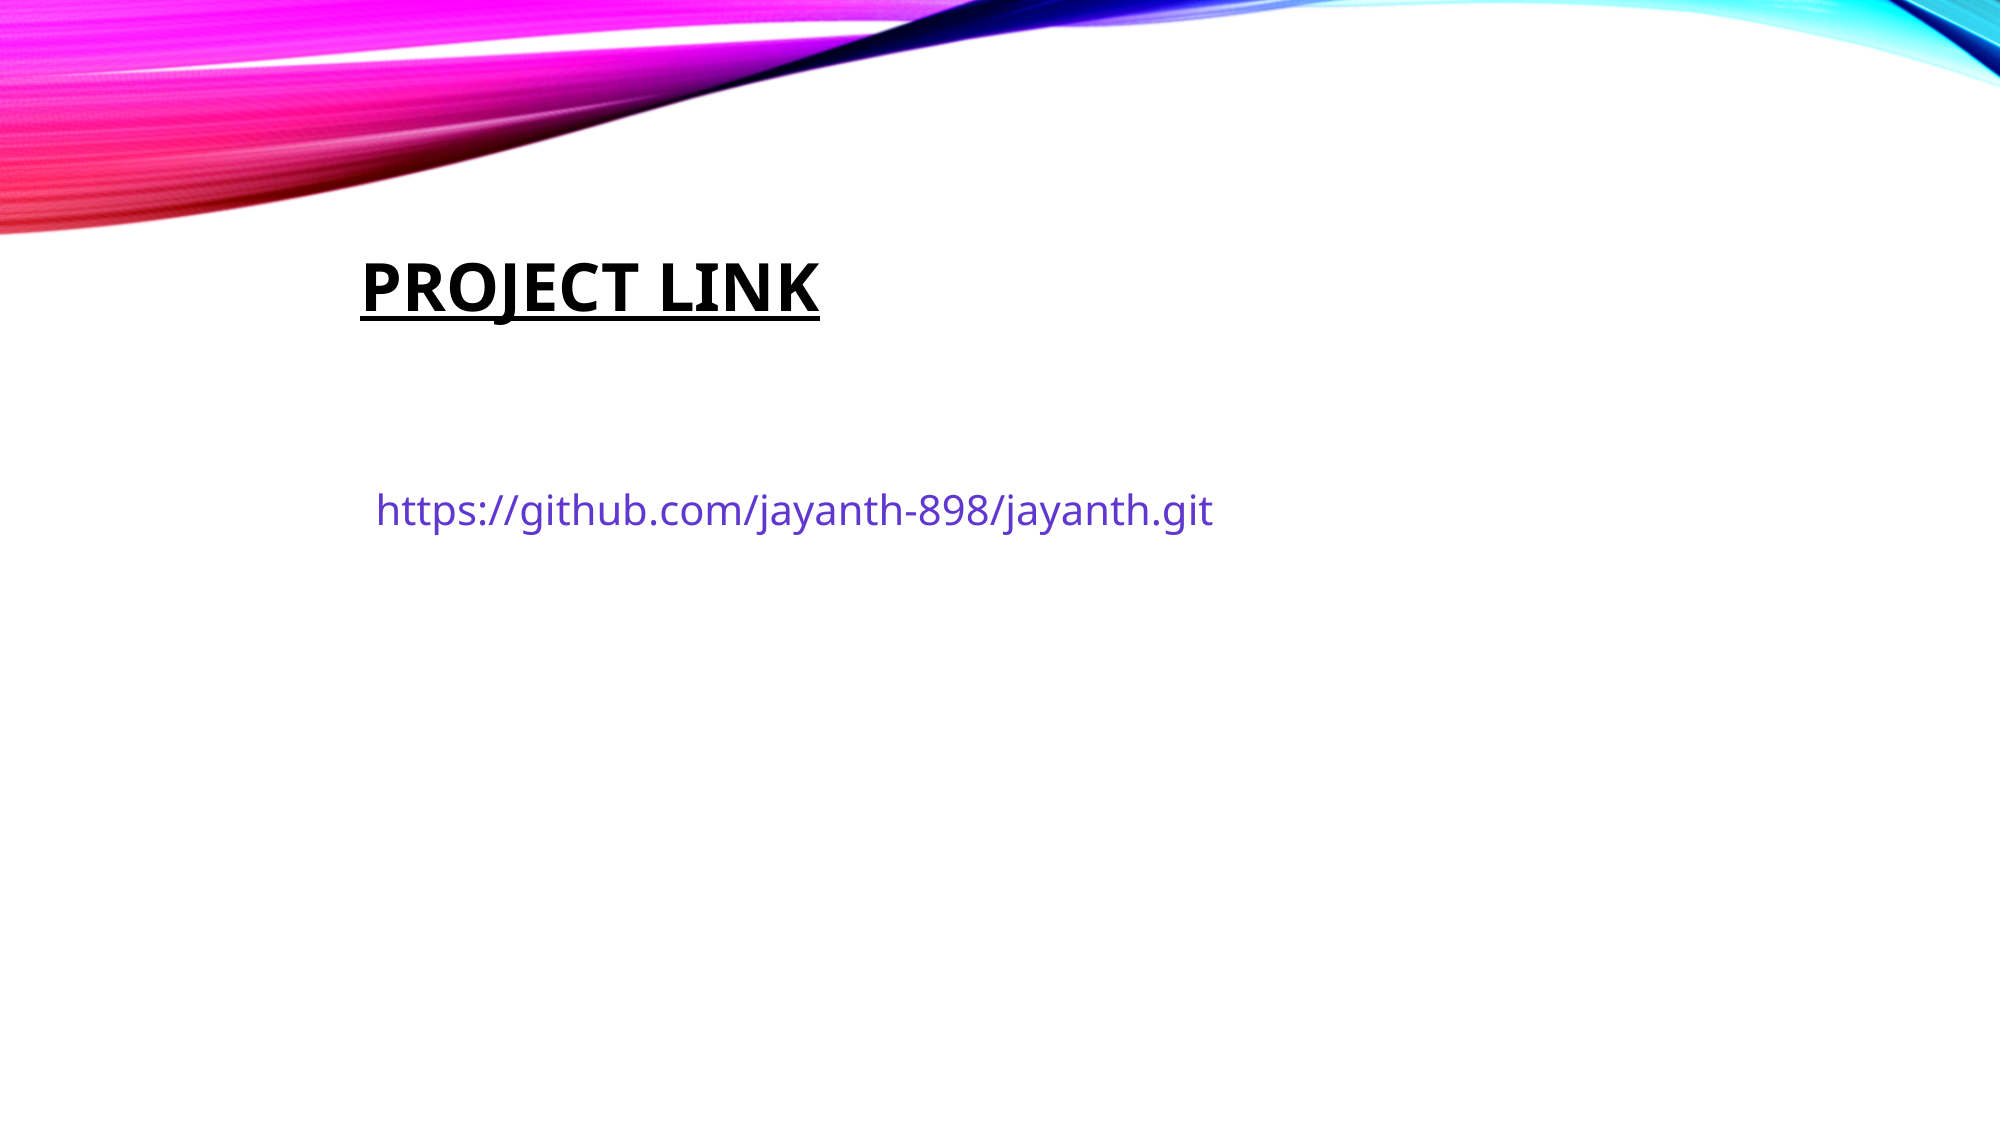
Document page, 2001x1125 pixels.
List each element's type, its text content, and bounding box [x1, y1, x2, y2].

text_box https://github.com/jayanth-898/jayanth.git [360, 476, 1424, 542]
picture [1890, 0, 2000, 75]
text_box PROJECT LINK [345, 237, 1102, 333]
picture [0, 0, 2000, 237]
picture [1910, 0, 2000, 45]
